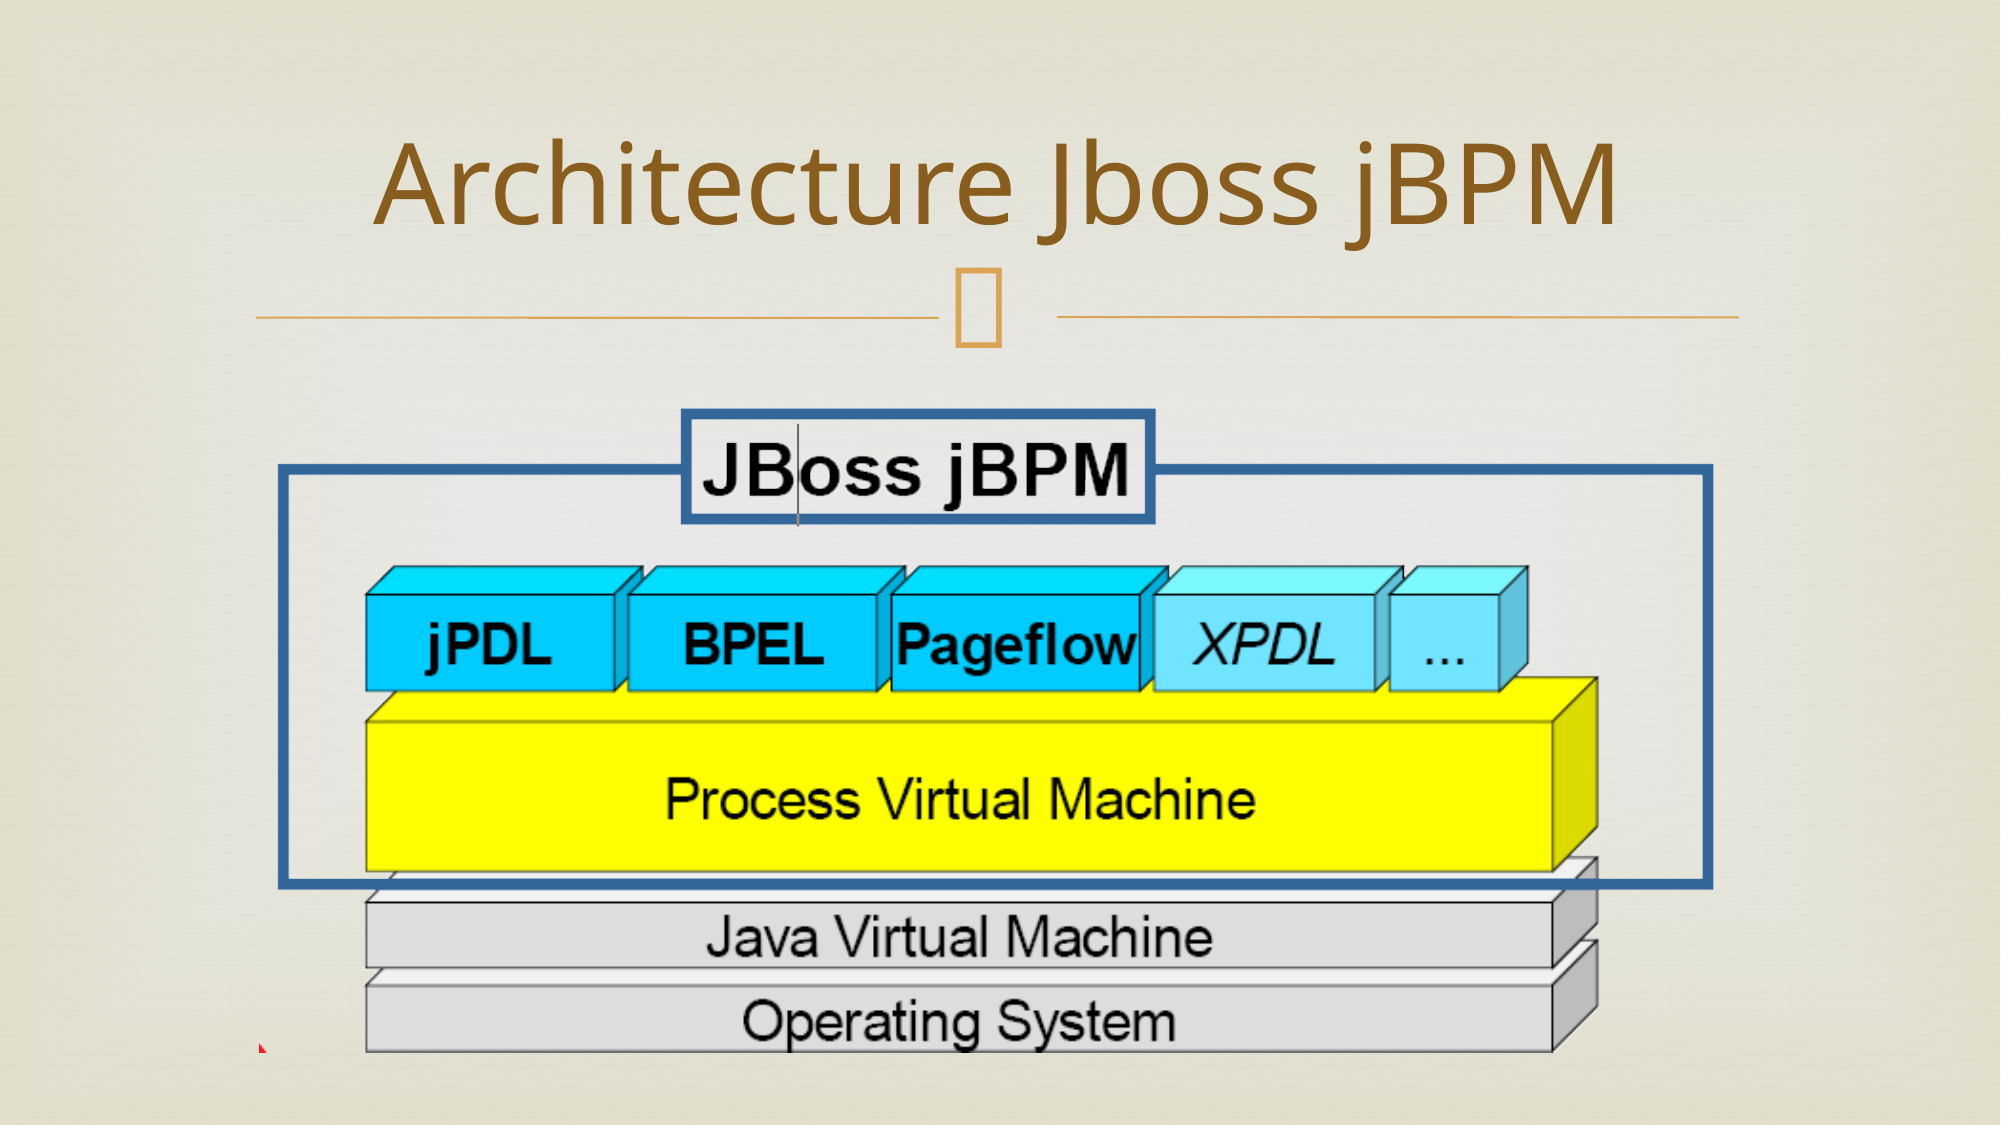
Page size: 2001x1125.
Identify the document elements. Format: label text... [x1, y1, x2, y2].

title Architecture Jboss jBPM [150, 93, 1848, 267]
picture [258, 400, 1739, 1053]
